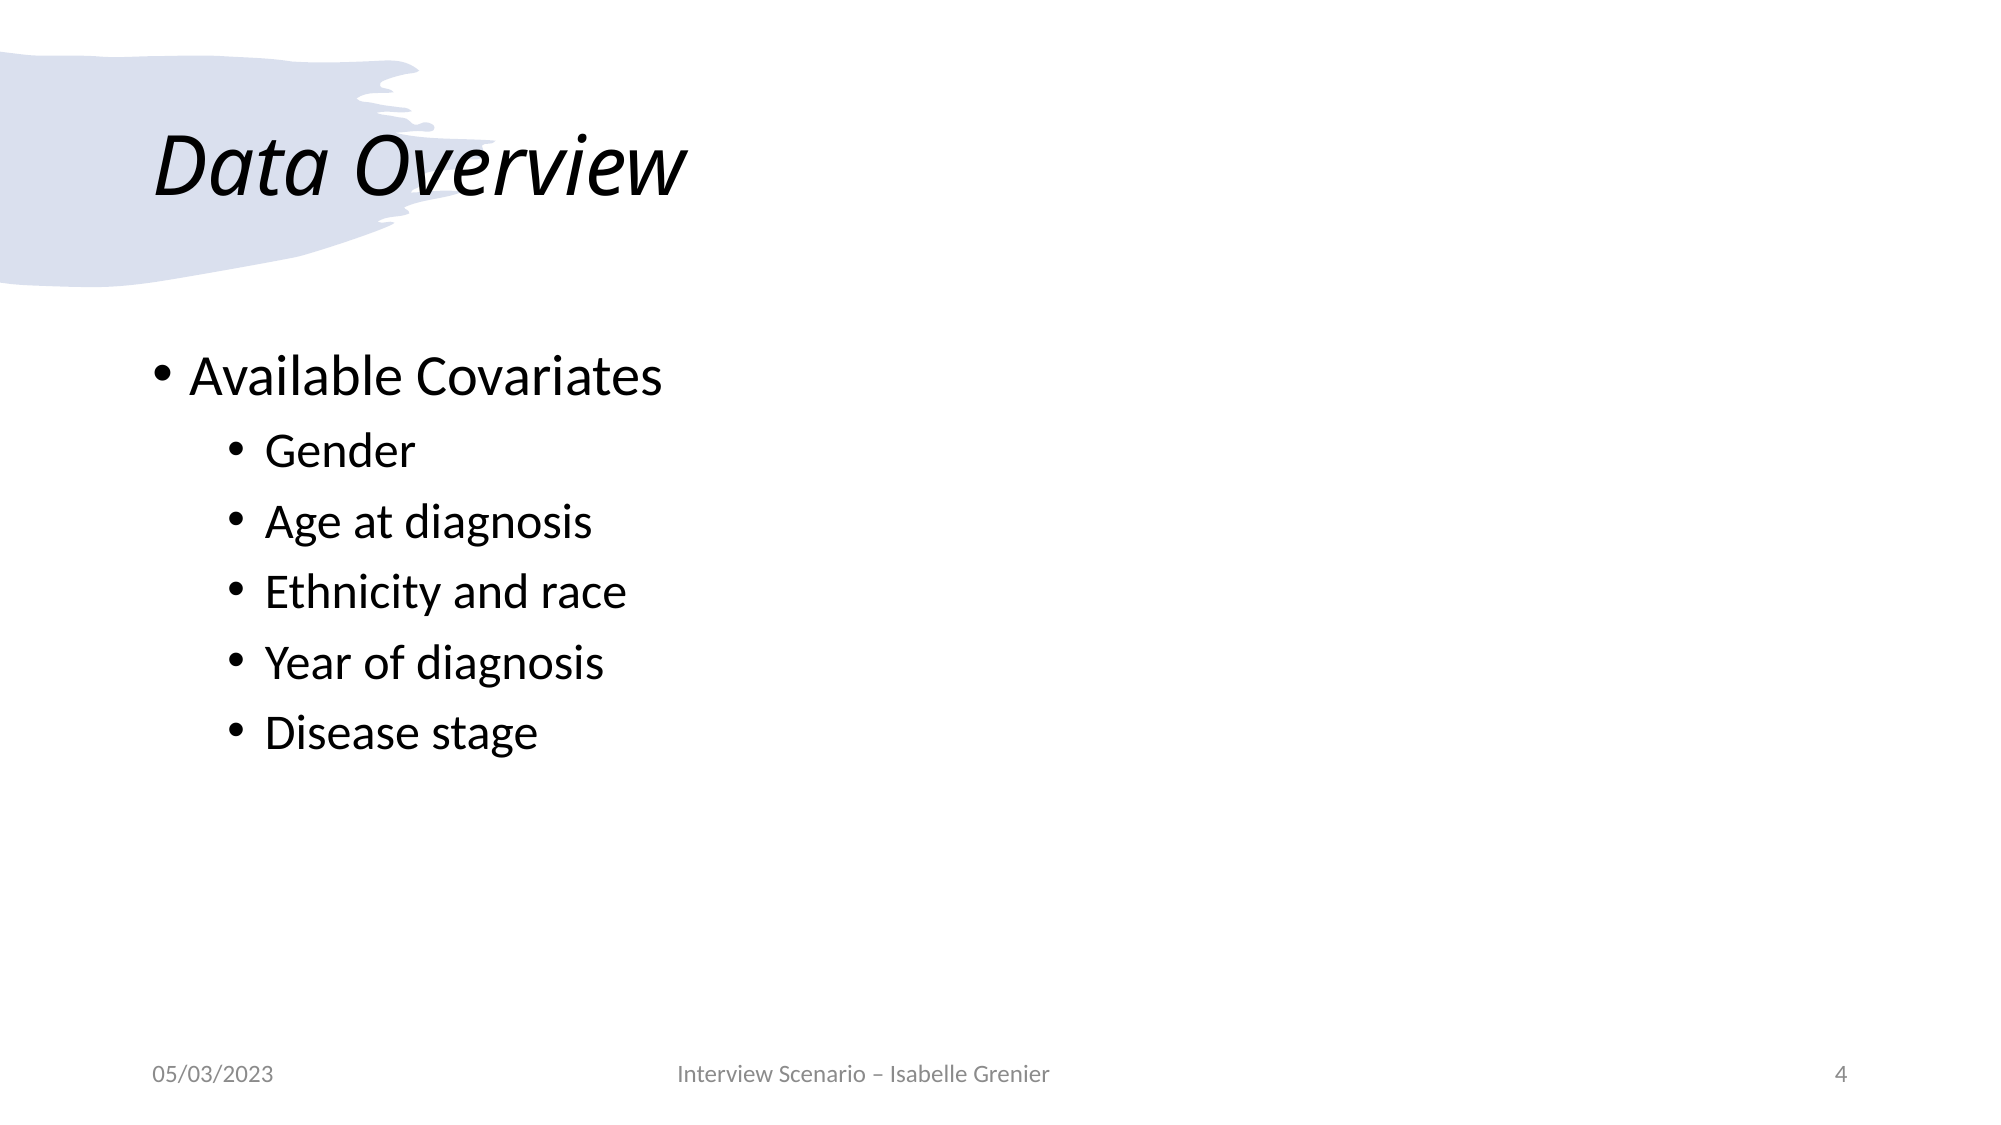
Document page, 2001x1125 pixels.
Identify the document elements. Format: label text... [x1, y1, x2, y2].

slide_number 4 [1412, 1042, 1863, 1103]
footer Interview Scenario – Isabelle Grenier [662, 1042, 1338, 1103]
title Data Overview [137, 59, 1863, 278]
list Available Covariates Gender Age at diagnosis Ethnicity and race Year of diagnosis Disease stage [137, 329, 1863, 1013]
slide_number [137, 1042, 588, 1103]
